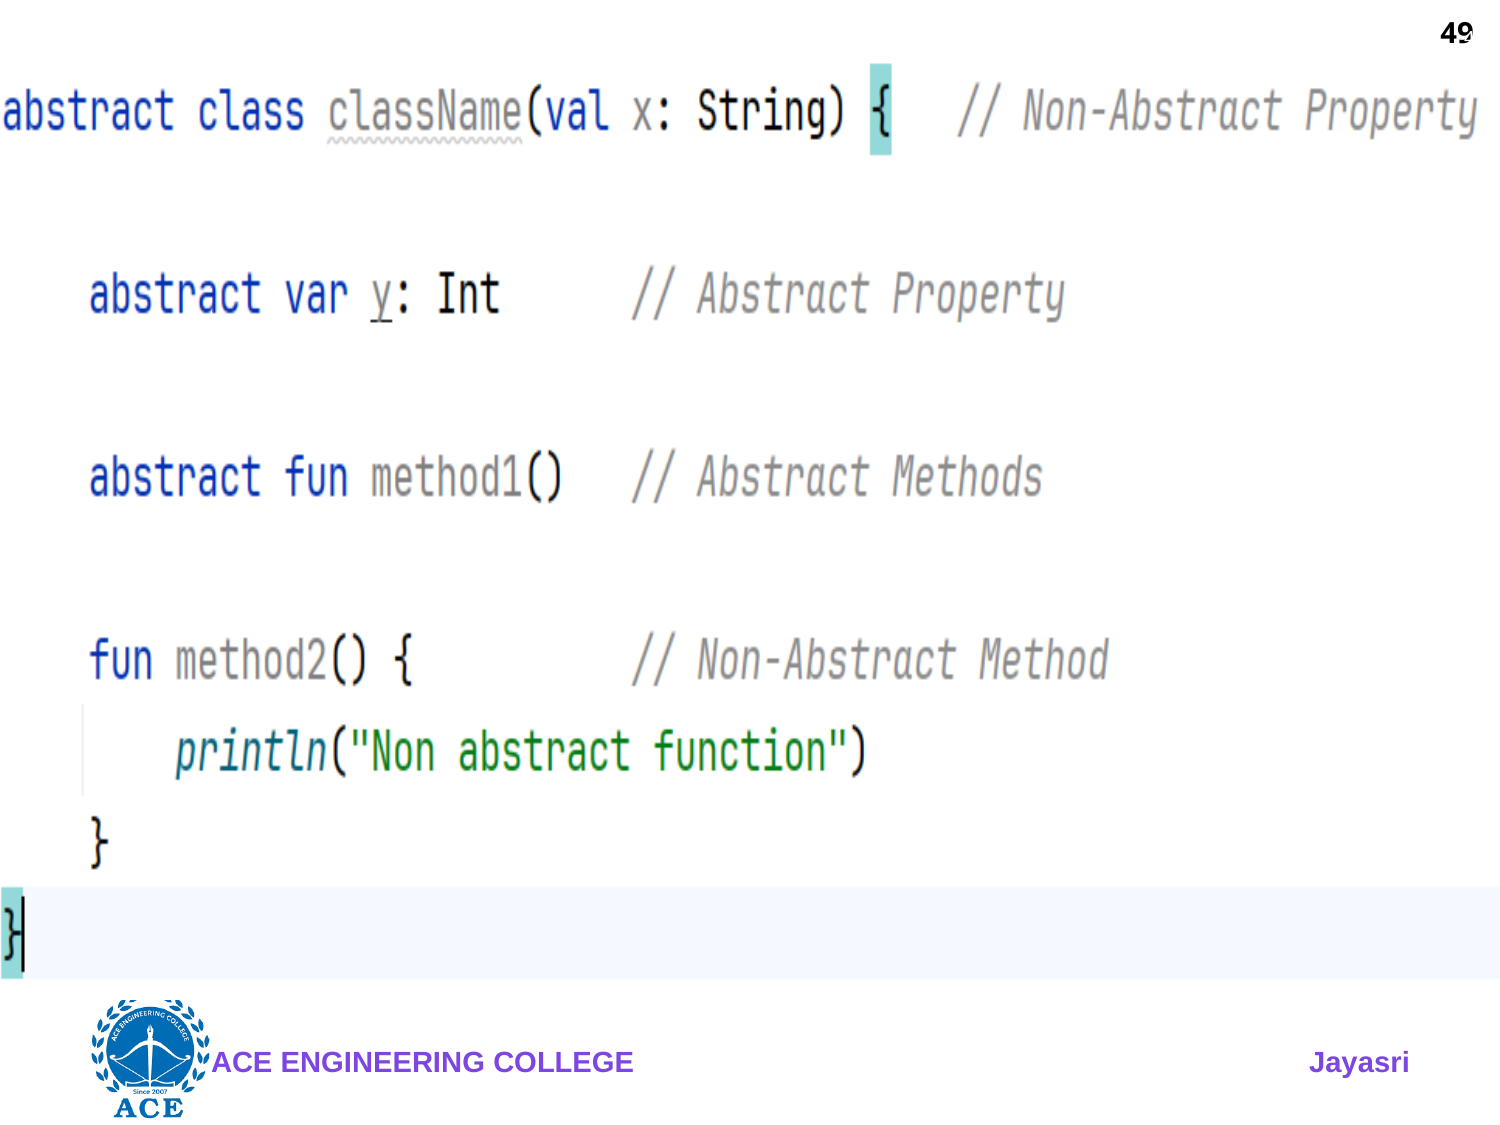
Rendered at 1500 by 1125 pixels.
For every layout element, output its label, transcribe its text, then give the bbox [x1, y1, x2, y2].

picture [219, 1055, 224, 1064]
picture [0, 62, 1500, 1125]
slide_number 49 [1409, 18, 1500, 49]
